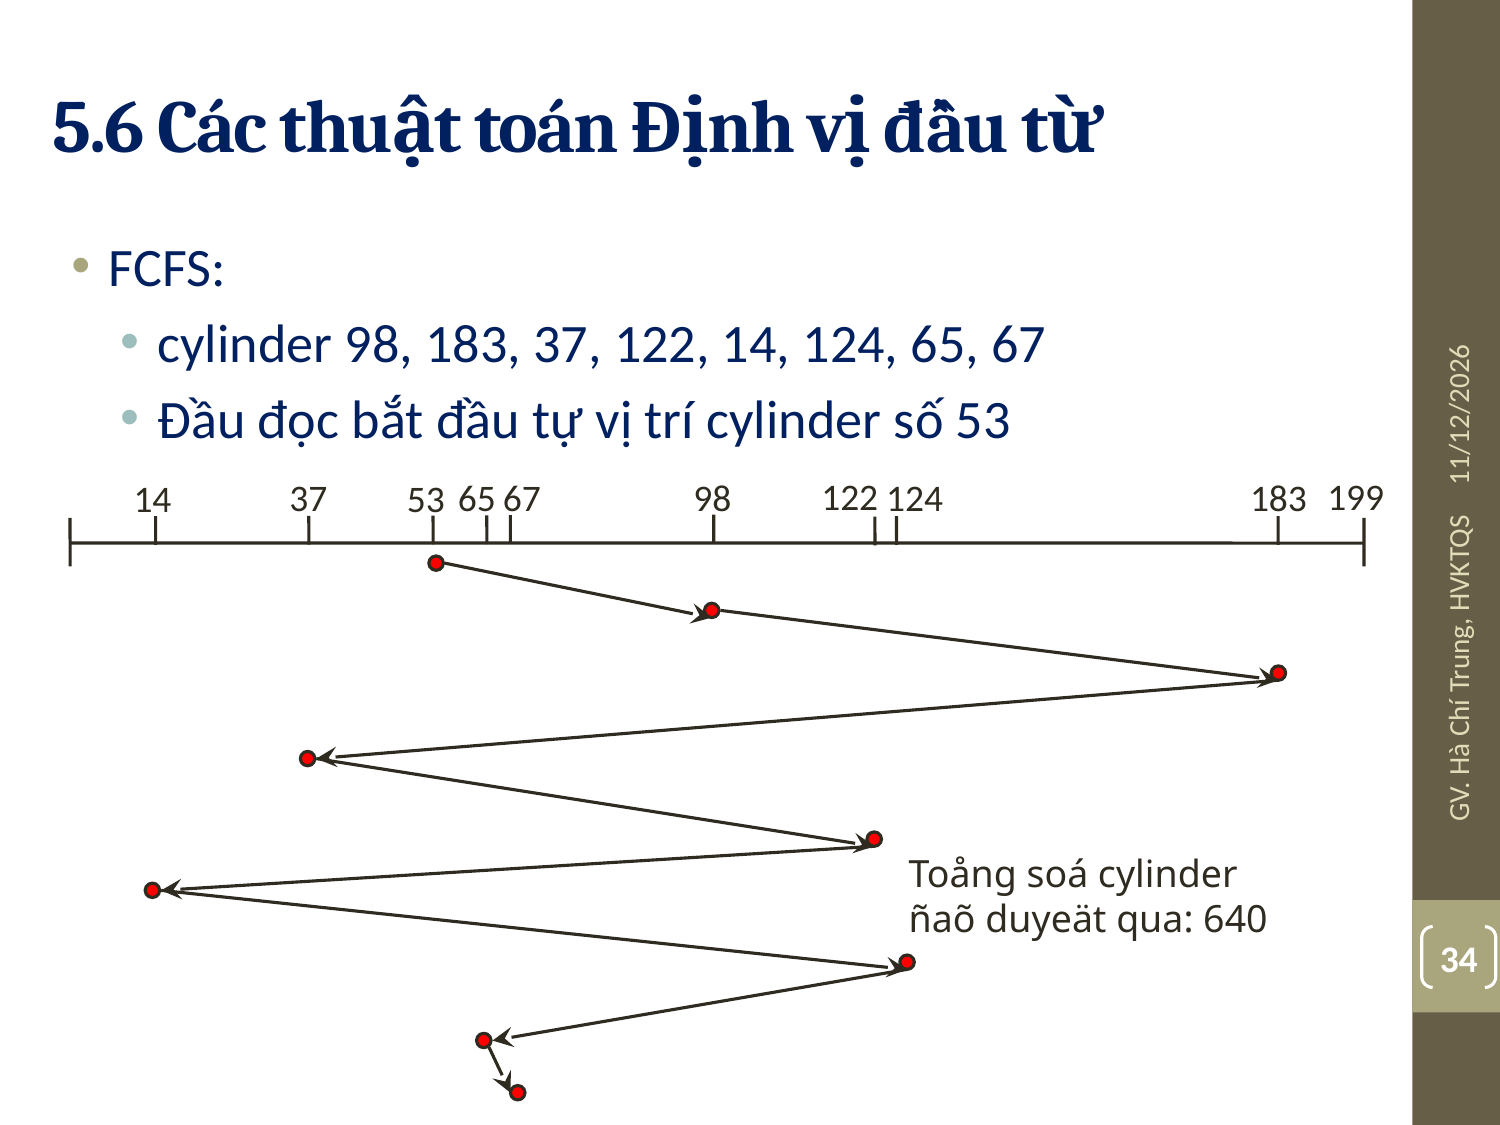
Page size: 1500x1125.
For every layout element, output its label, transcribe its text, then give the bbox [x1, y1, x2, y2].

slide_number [1427, 100, 1488, 500]
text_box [69, 464, 1405, 1101]
title 5.6 Các thuật toán Định vị đầu từ [37, 45, 1375, 200]
footer GV. Hà Chí Trung, HVKTQS [1427, 500, 1488, 889]
slide_number 34 [1420, 925, 1498, 990]
list FCFS: cylinder 98, 183, 37, 122, 14, 124, 65, 67 Đầu đọc bắt đầu tự vị trí cylinder số 53 [37, 224, 1375, 1100]
